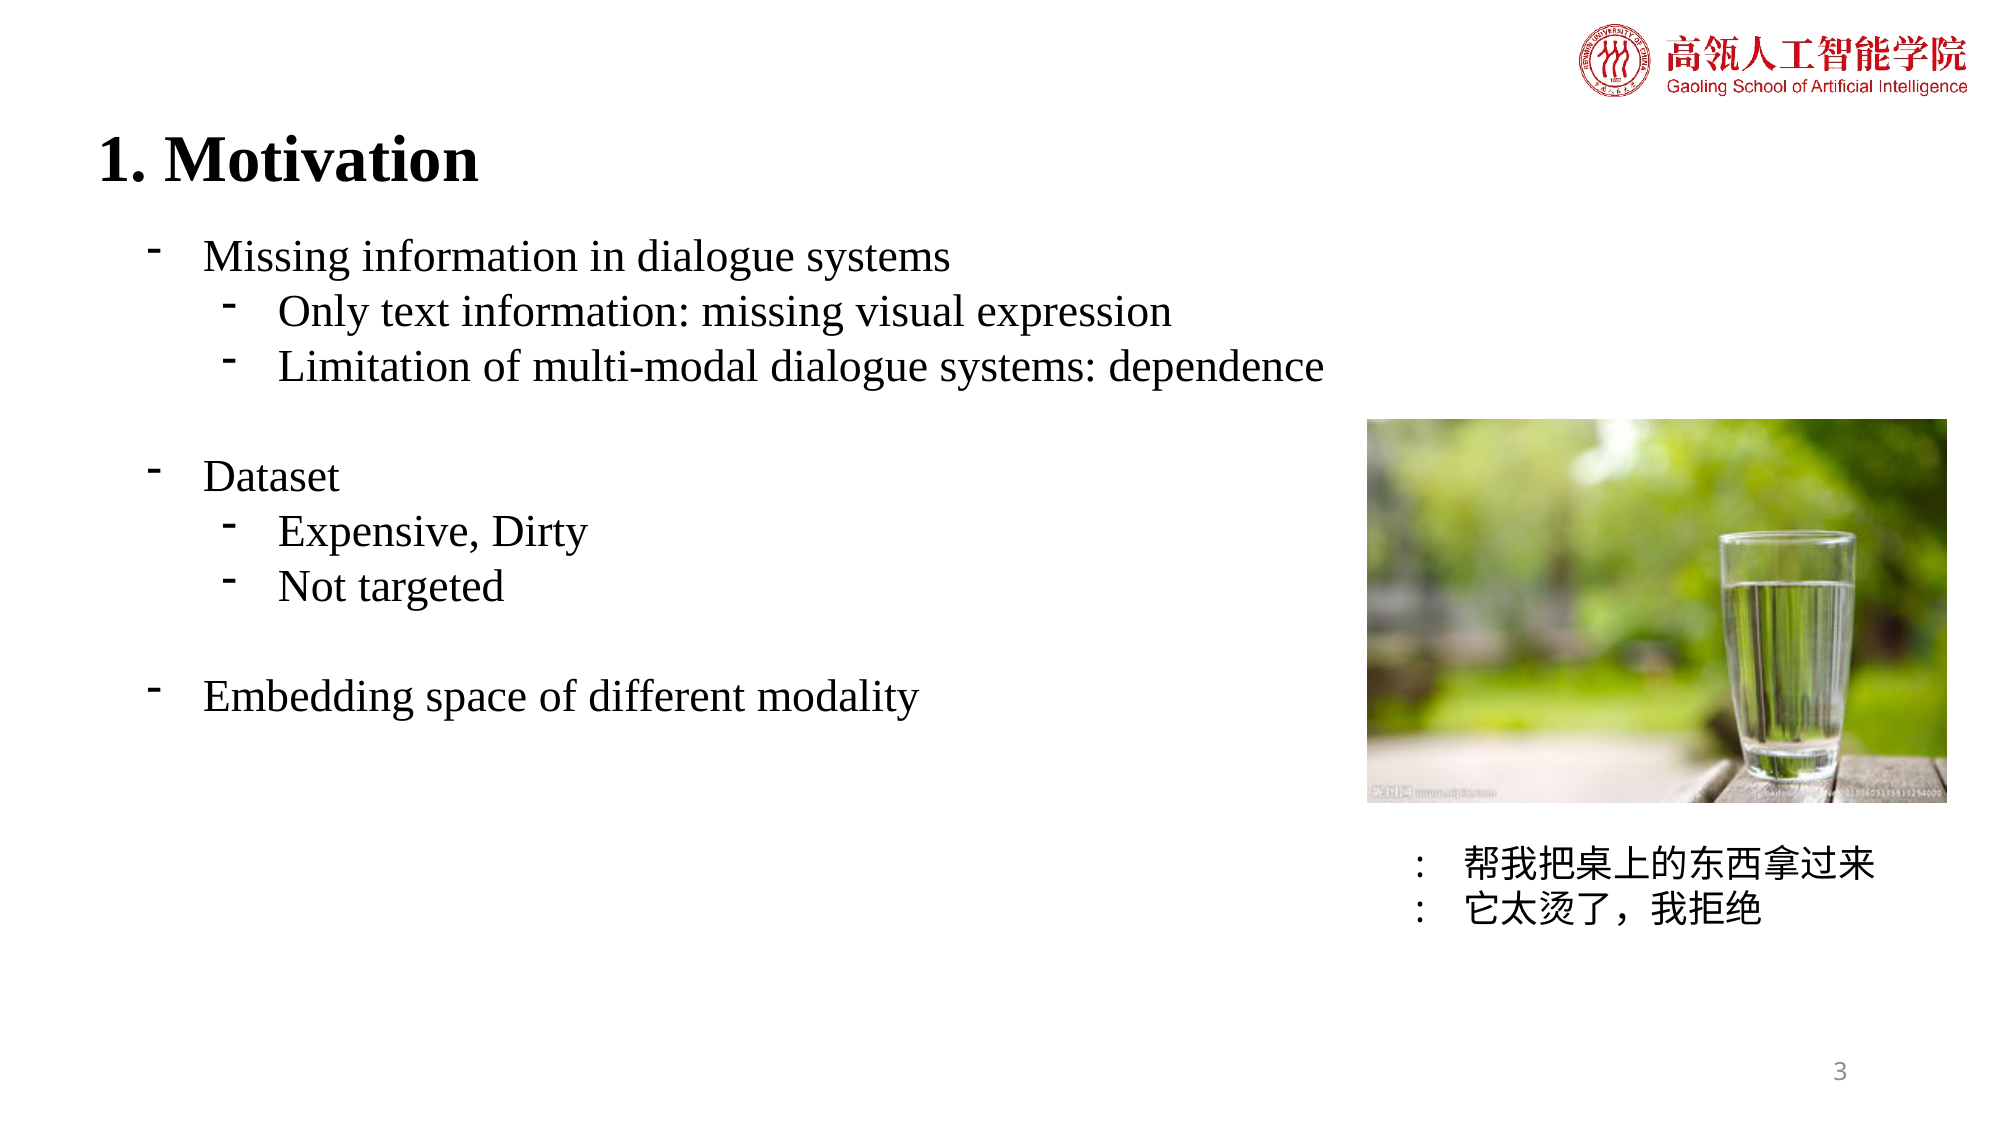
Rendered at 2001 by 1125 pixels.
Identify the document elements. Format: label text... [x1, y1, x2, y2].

picture [1367, 419, 1947, 803]
text_box 1. Motivation [82, 107, 1240, 203]
slide_number 3 [1412, 1042, 1863, 1103]
text_box Missing information in dialogue systems Only text information: missing visual expression Limitation of multi-modal dialogue systems: dependence Dataset Expensive, Dirty Not targeted Embedding space of different modality [131, 218, 1356, 784]
picture [1579, 24, 1967, 97]
